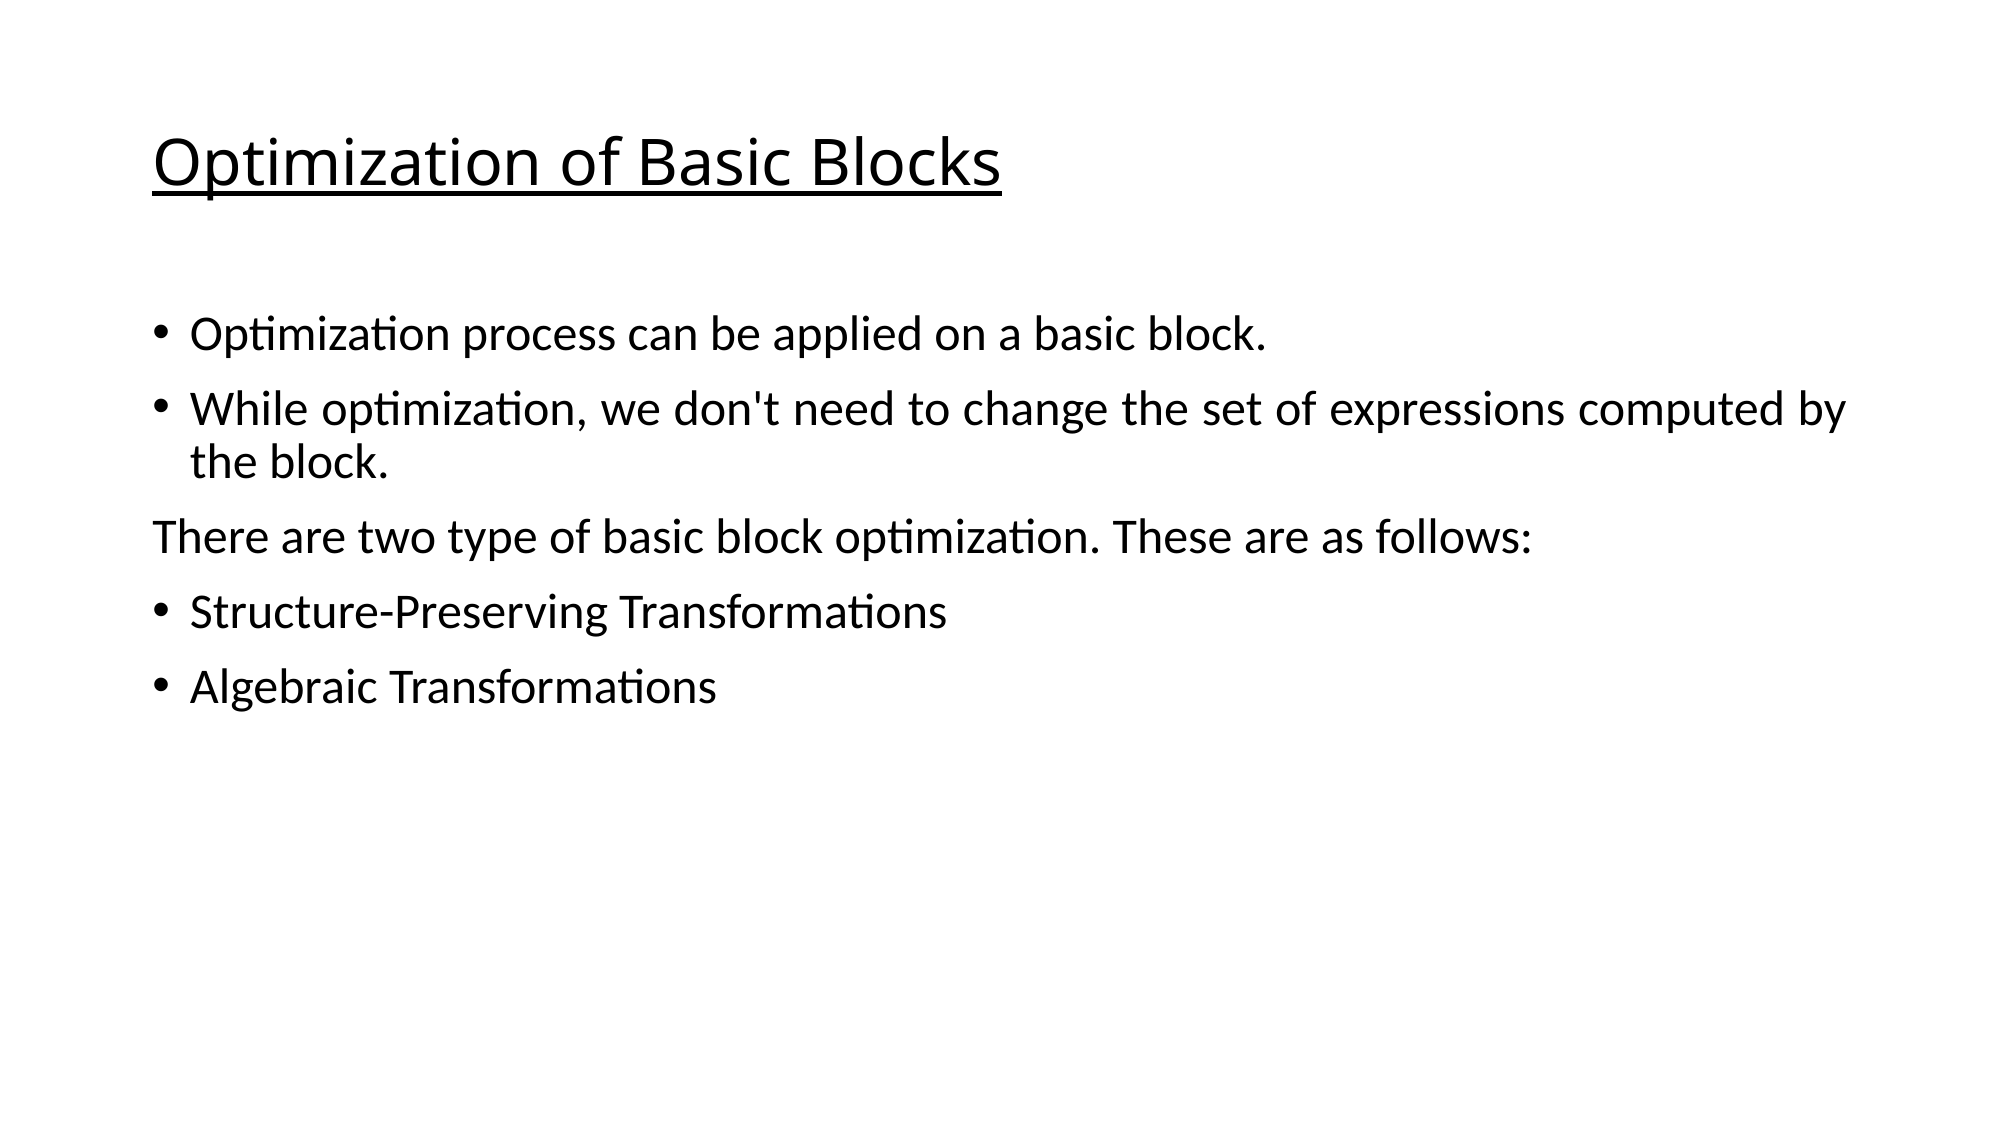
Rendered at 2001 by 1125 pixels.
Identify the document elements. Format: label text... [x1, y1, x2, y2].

title Optimization of Basic Blocks [137, 59, 1863, 278]
list Optimization process can be applied on a basic block. While optimization, we don't need to change the set of expressions computed by the block. There are two type of basic block optimization. These are as follows: Structure-Preserving Transformations Algebraic Transformations [137, 299, 1863, 1014]
